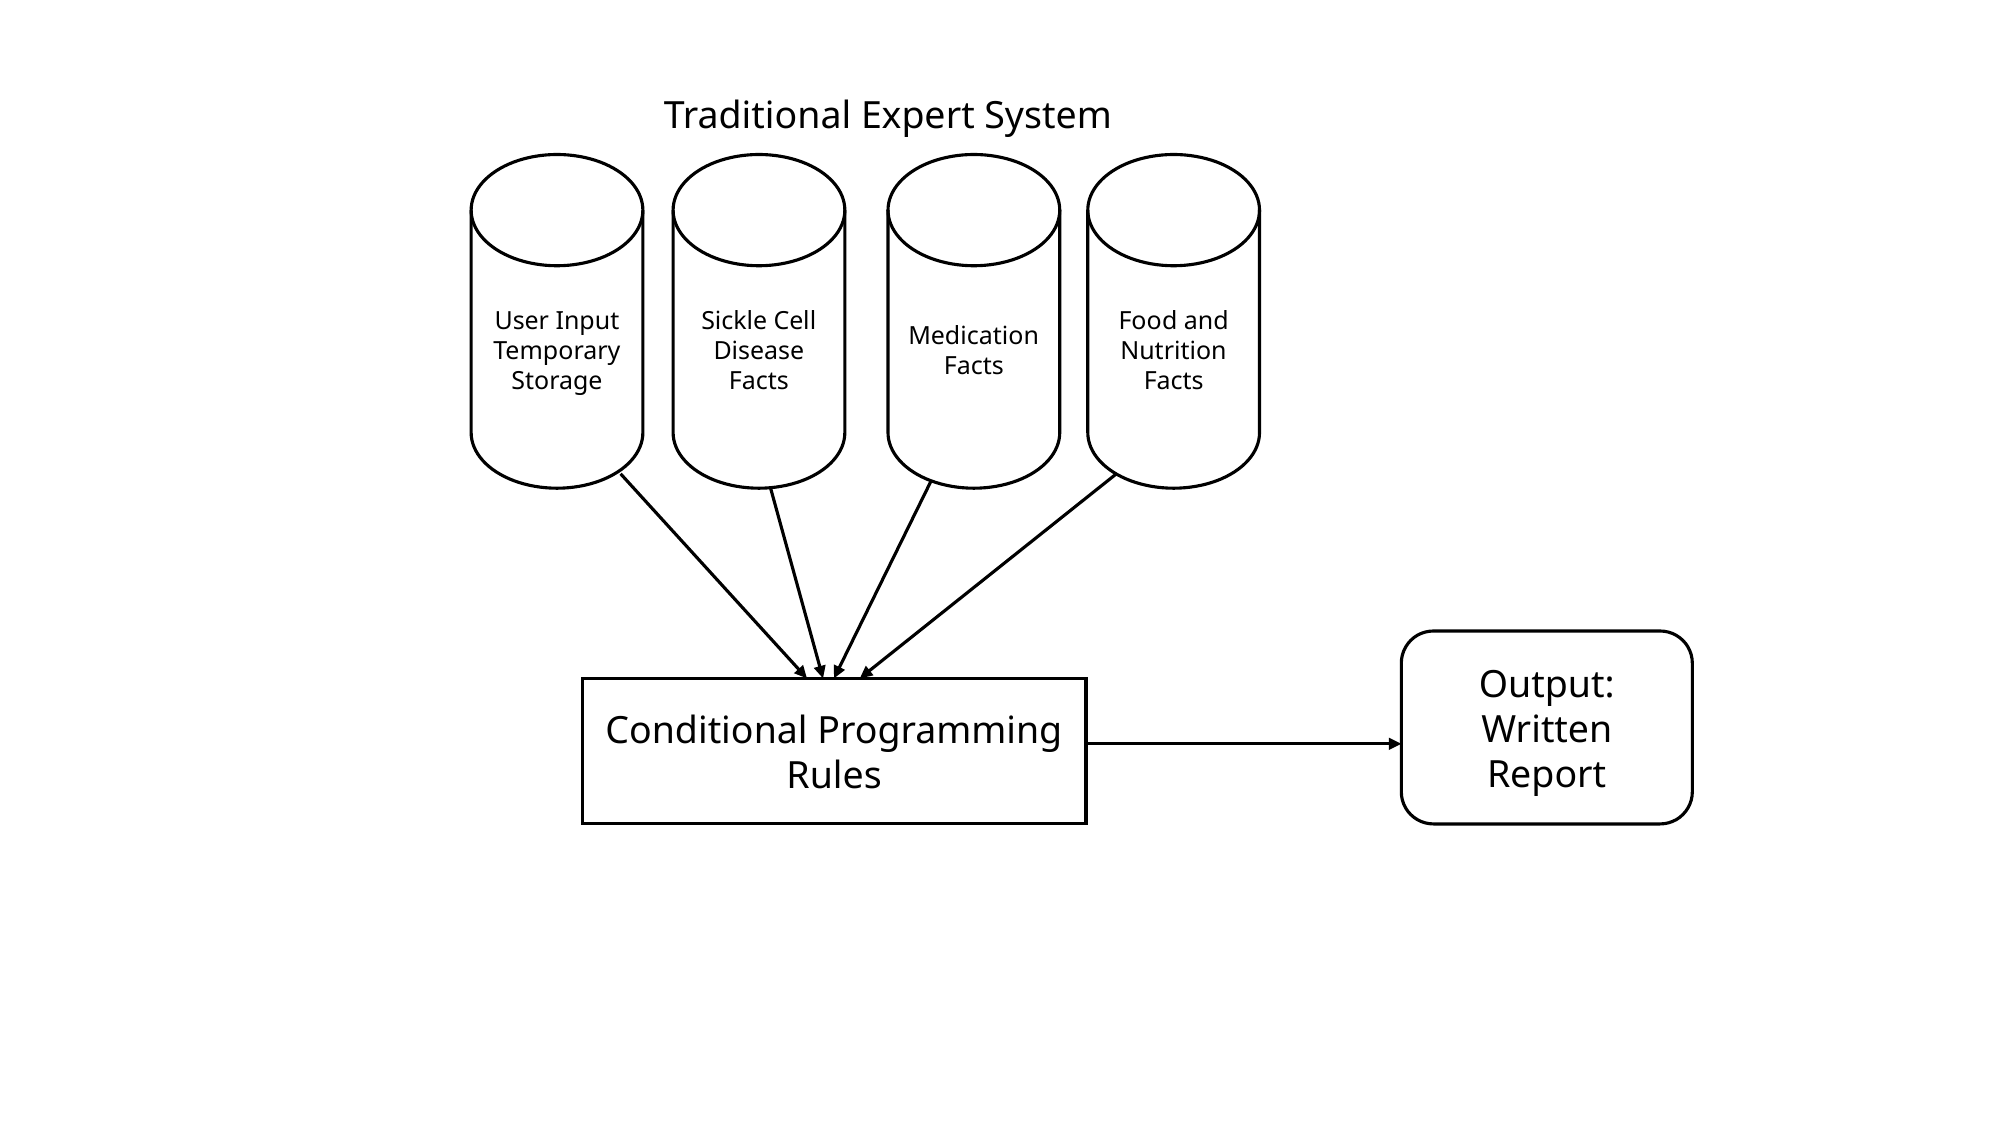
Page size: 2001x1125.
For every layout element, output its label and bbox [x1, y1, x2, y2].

text_box [470, 83, 1693, 825]
